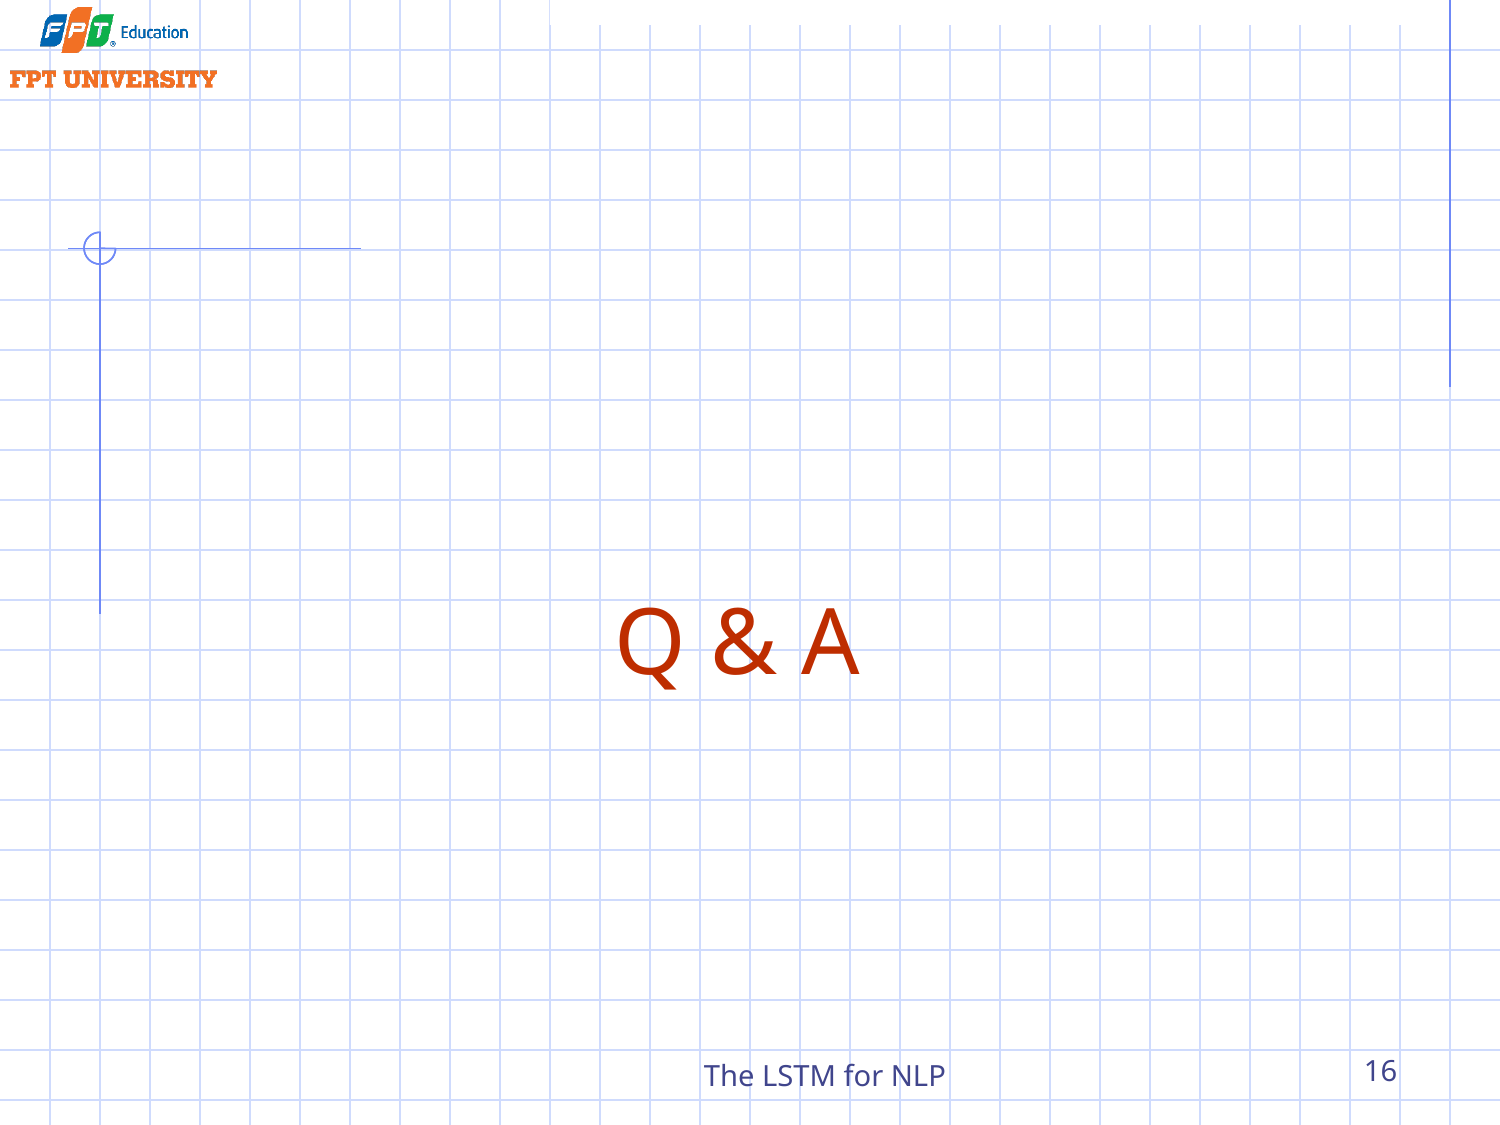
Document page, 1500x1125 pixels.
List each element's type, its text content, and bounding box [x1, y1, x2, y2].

picture [10, 6, 217, 88]
text_box 16 [1099, 1024, 1413, 1100]
text_box The LSTM for NLP [587, 1024, 1063, 1100]
title Q & A [187, 512, 1288, 700]
